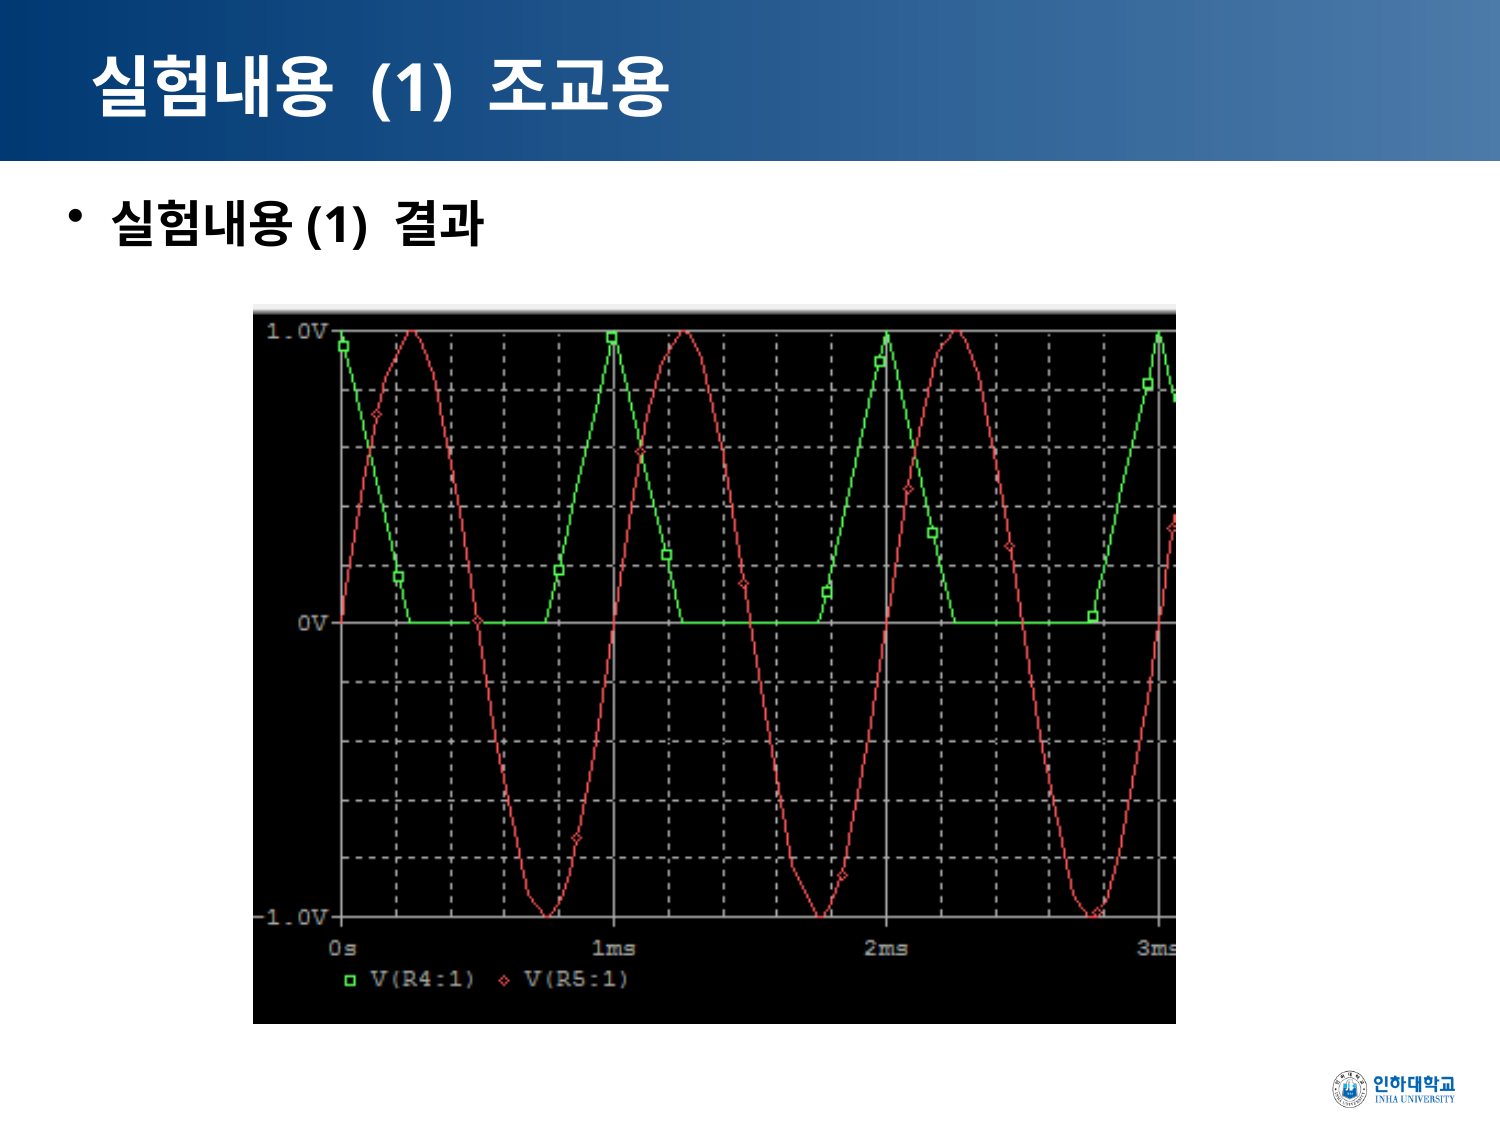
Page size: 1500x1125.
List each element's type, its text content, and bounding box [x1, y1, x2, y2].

picture [1328, 1066, 1459, 1112]
list 실험내용(1) 결과 [52, 184, 1470, 1024]
picture [253, 304, 1176, 1025]
title 실험내용 (1) 조교용 [74, 44, 1426, 126]
